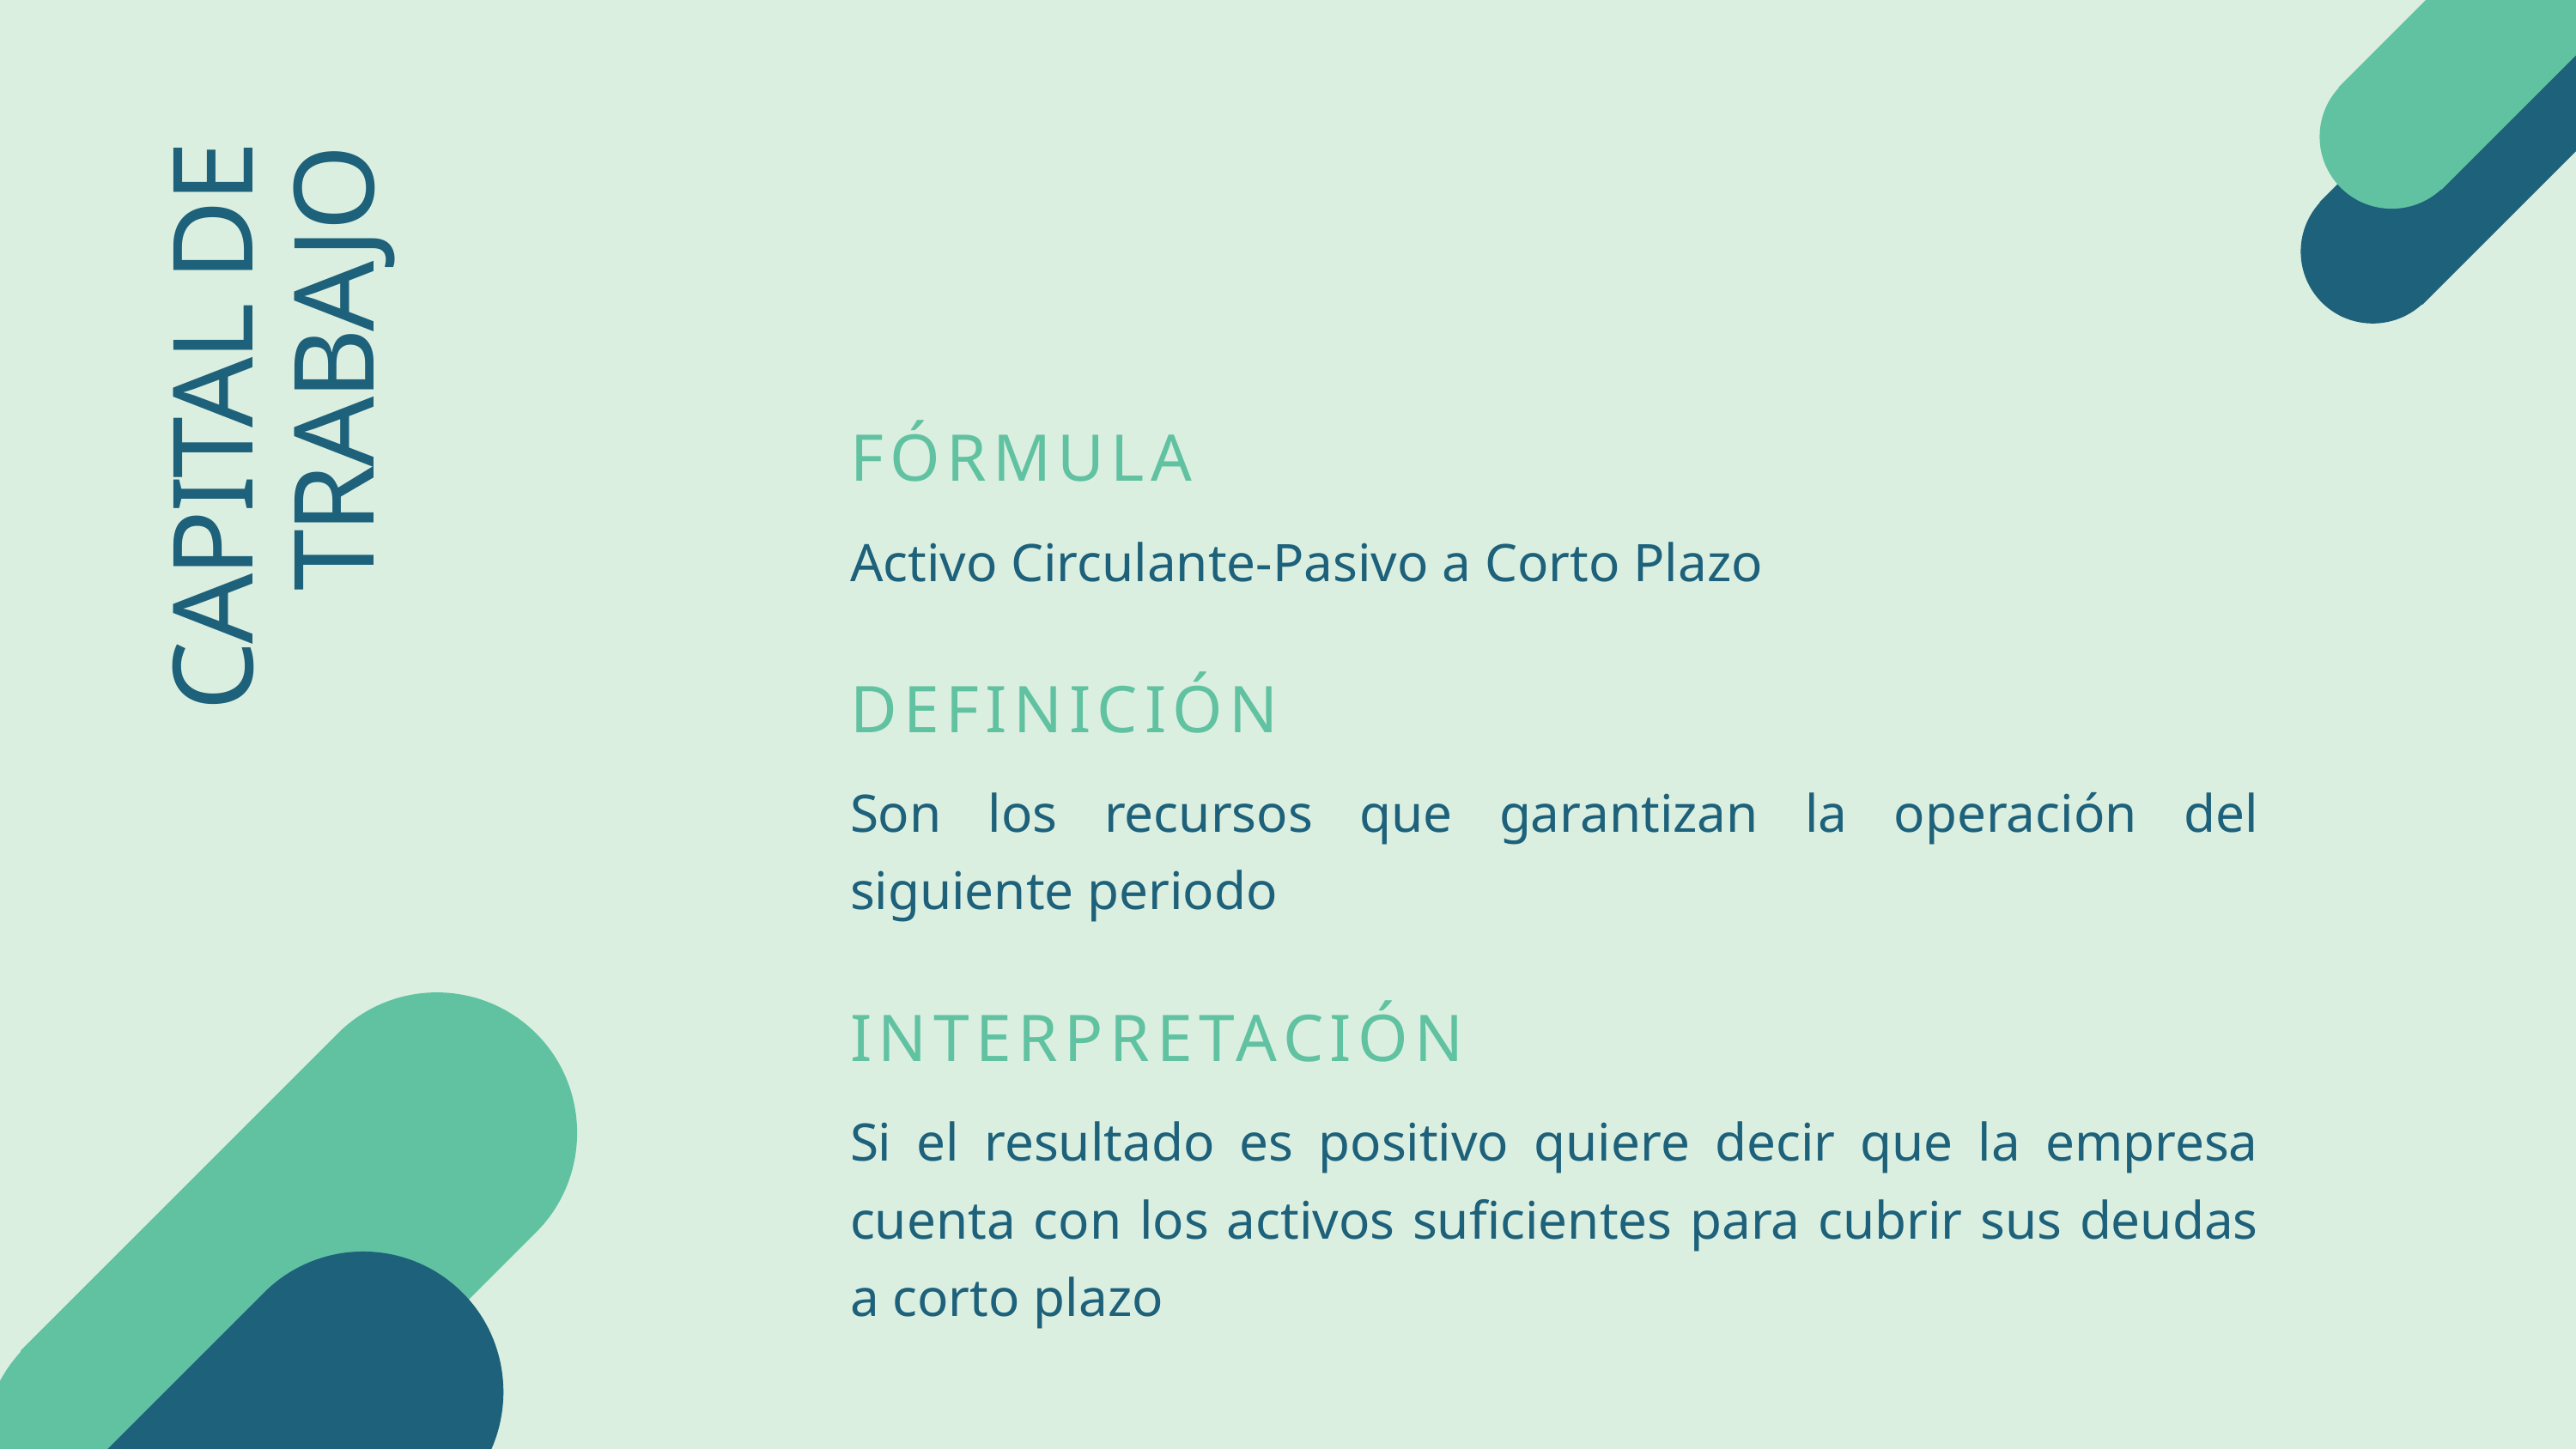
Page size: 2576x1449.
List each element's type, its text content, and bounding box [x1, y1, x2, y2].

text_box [0, 917, 653, 1449]
text_box CAPITAL DE TRABAJO [153, 144, 397, 867]
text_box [849, 413, 2259, 1320]
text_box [2258, 0, 2576, 366]
